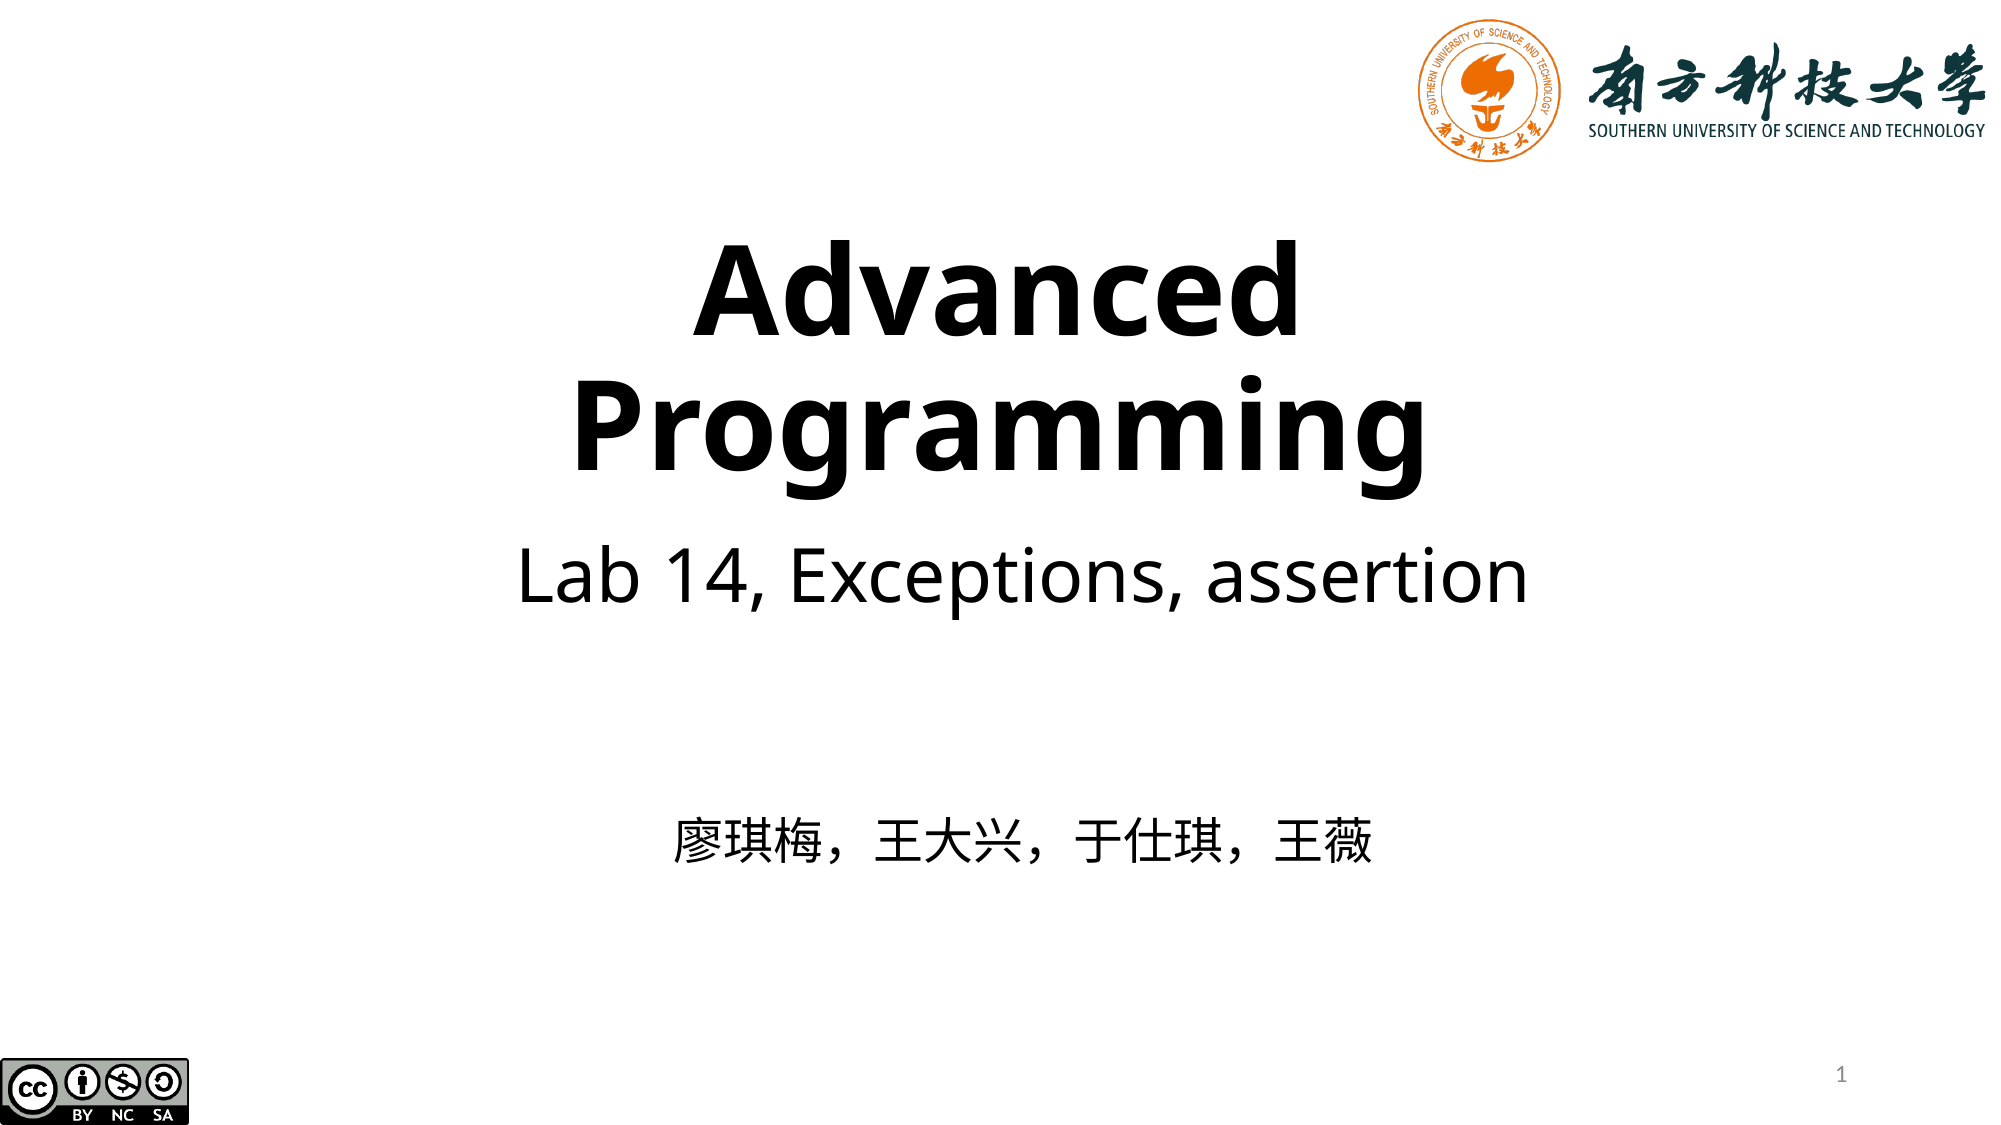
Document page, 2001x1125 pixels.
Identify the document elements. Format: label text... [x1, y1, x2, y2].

title Advanced Programming [249, 214, 1750, 506]
picture [1412, 0, 1990, 166]
subtitle Lab 14, Exceptions, assertion 廖琪梅，王大兴，于仕琪，王薇 [200, 530, 1848, 985]
picture [0, 1058, 189, 1125]
slide_number 1 [1412, 1042, 1863, 1103]
